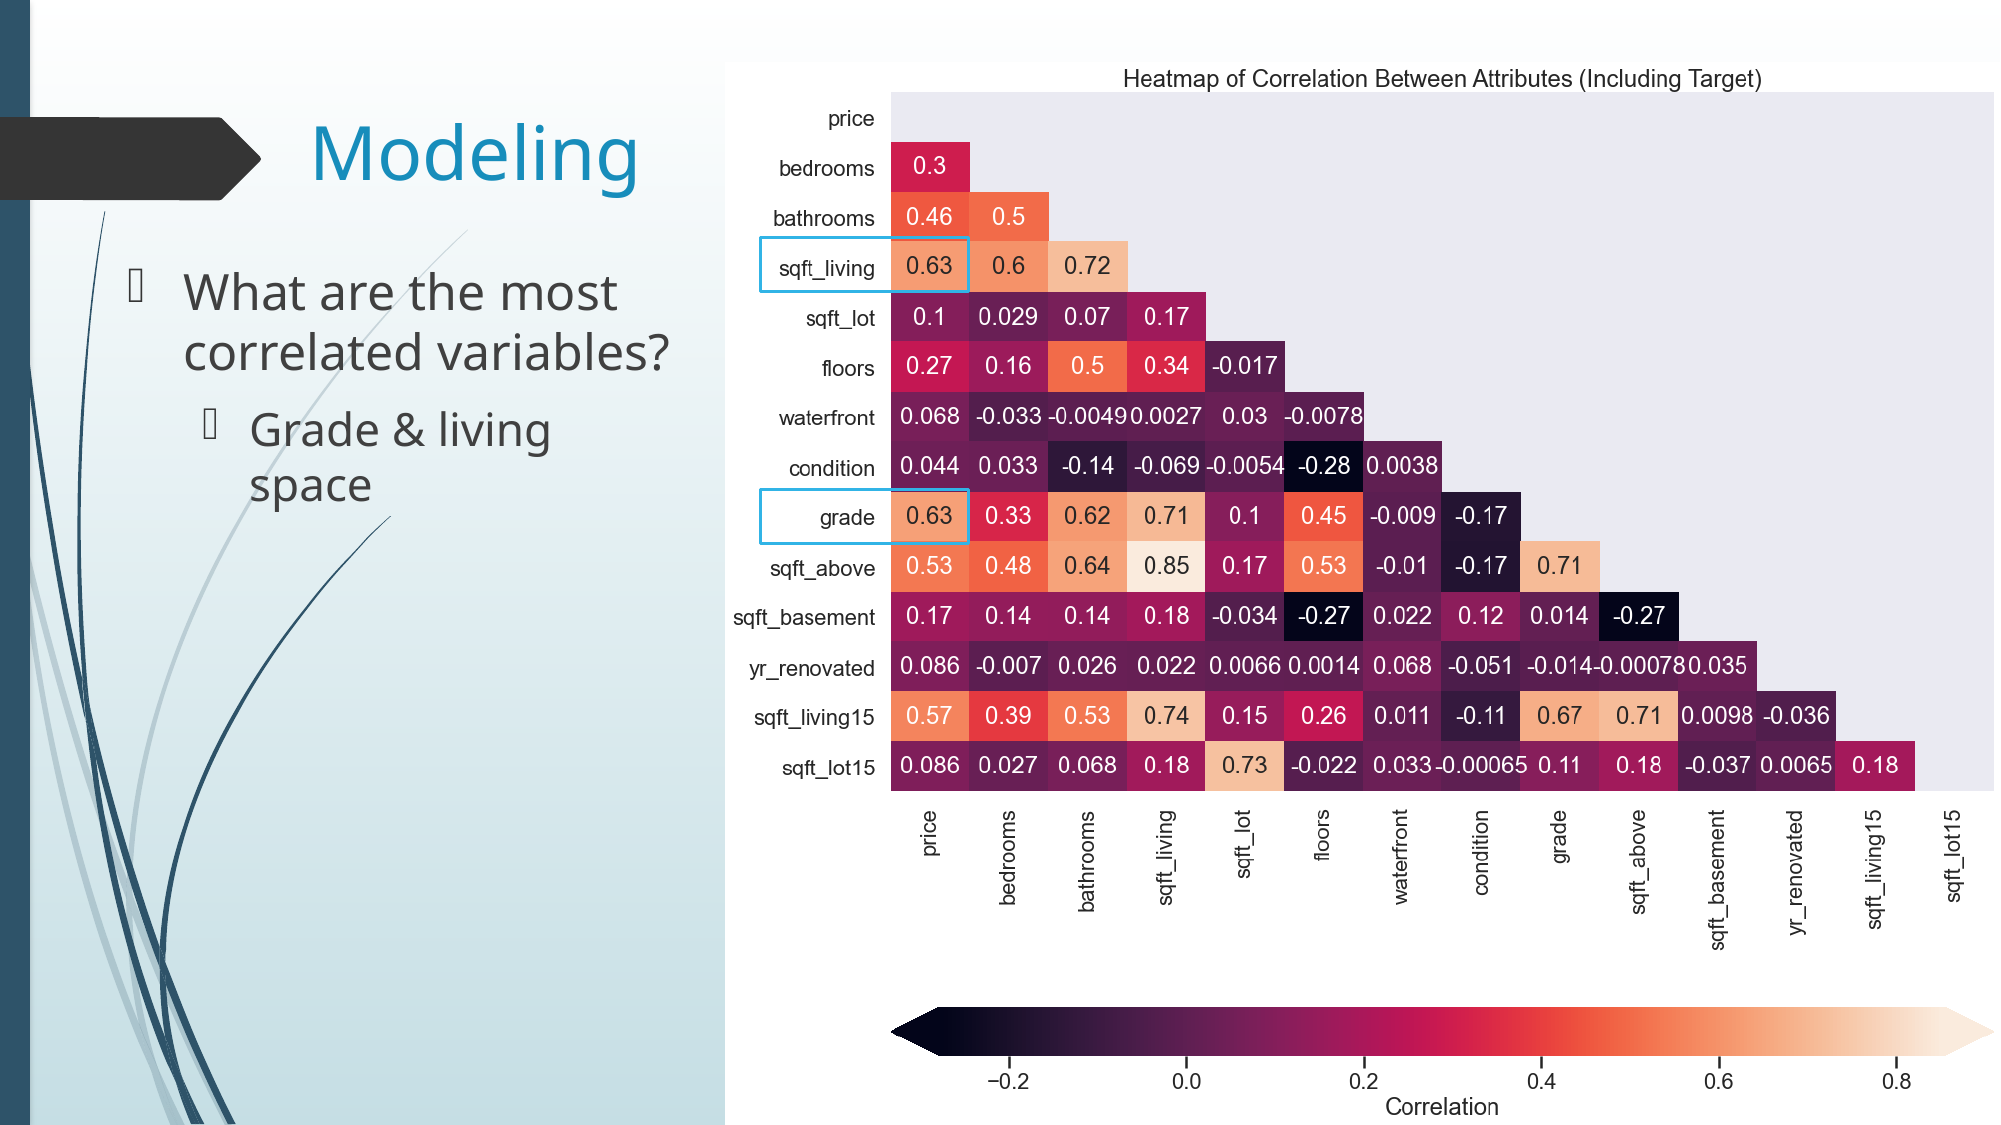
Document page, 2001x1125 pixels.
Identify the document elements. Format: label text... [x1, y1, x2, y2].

title Modeling [294, 98, 720, 309]
list What are the most correlated variables? Grade & living space [112, 252, 698, 873]
picture [724, 62, 2000, 1125]
